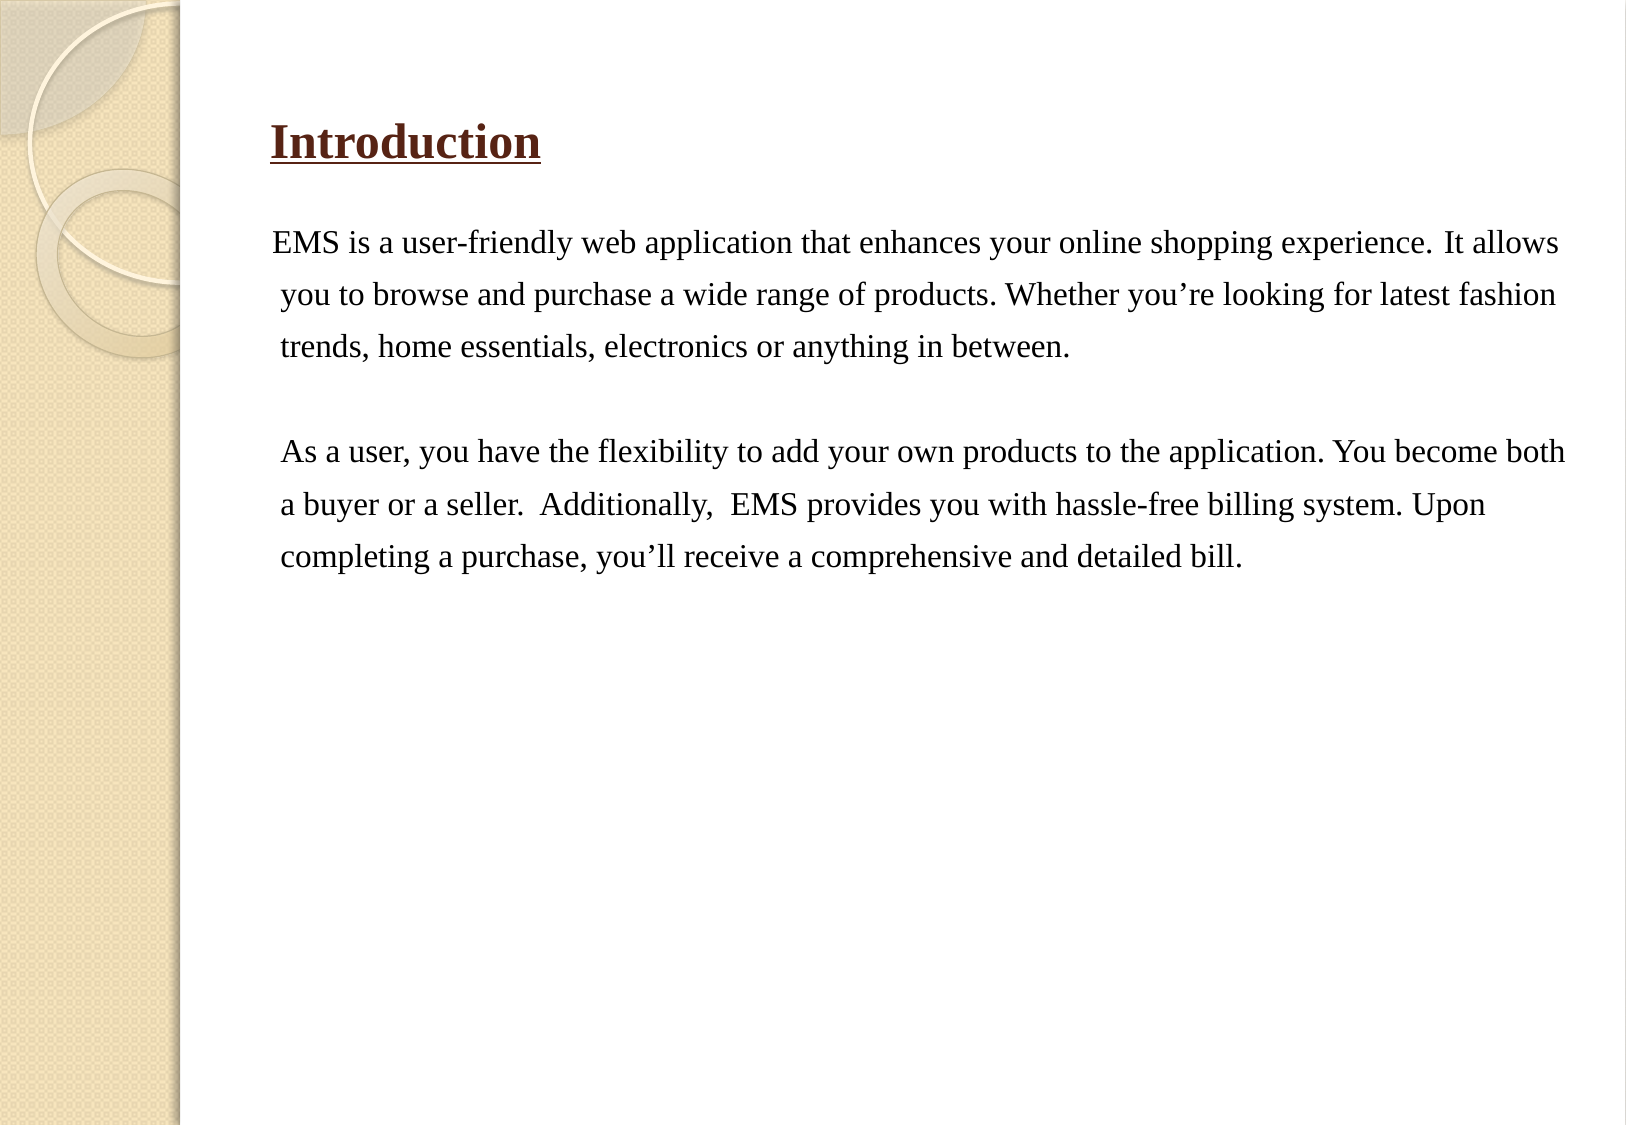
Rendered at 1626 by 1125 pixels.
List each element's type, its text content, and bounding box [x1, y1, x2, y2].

list EMS is a user-friendly web application that enhances your online shopping experience. It allows you to browse and purchase a wide range of products. Whether you’re looking for latest fashion trends, home essentials, electronics or anything in between. As a user, you have the flexibility to add your own products to the application. You become both a buyer or a seller. Additionally, EMS provides you with hassle-free billing system. Upon completing a purchase, you’ll receive a comprehensive and detailed bill. [243, 212, 1585, 1000]
title Introduction [255, 45, 1588, 233]
